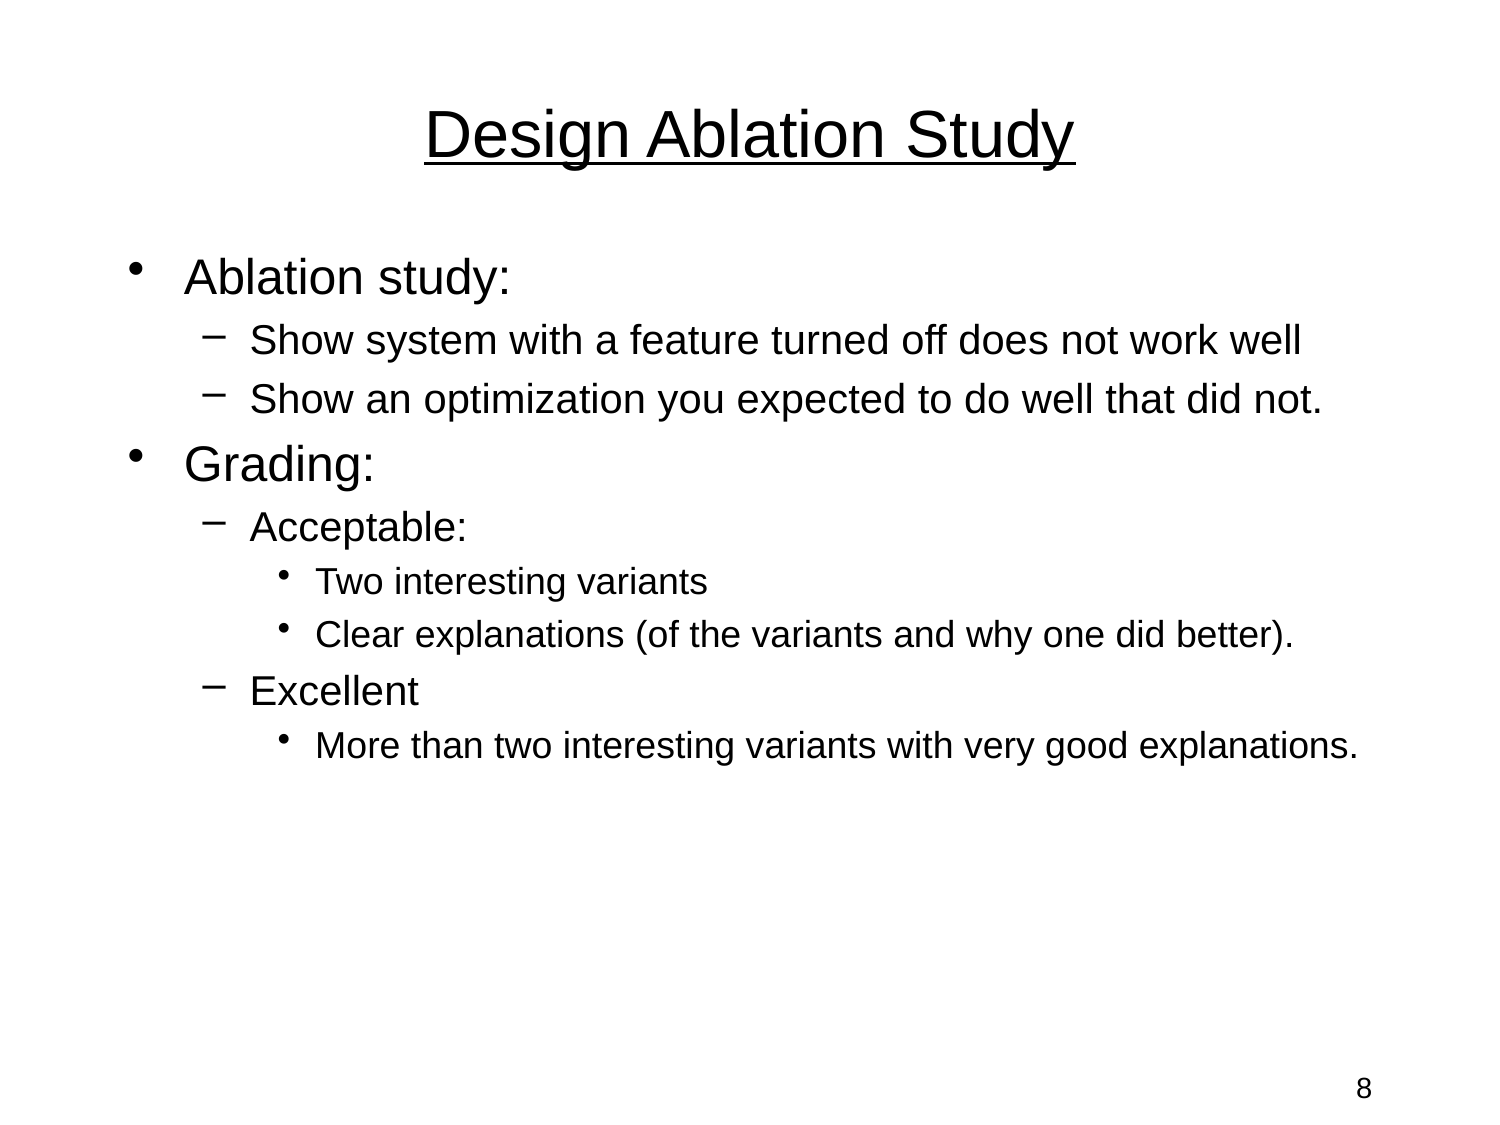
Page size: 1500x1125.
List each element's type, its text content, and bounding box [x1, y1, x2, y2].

title Design Ablation Study [112, 50, 1388, 213]
slide_number 8 [1074, 1049, 1388, 1125]
list Ablation study: Show system with a feature turned off does not work well Show an optimization you expected to do well that did not. Grading: Acceptable: Two interesting variants Clear explanations (of the variants and why one did better). Excellent More than two interesting variants with very good explanations. [112, 237, 1388, 1025]
